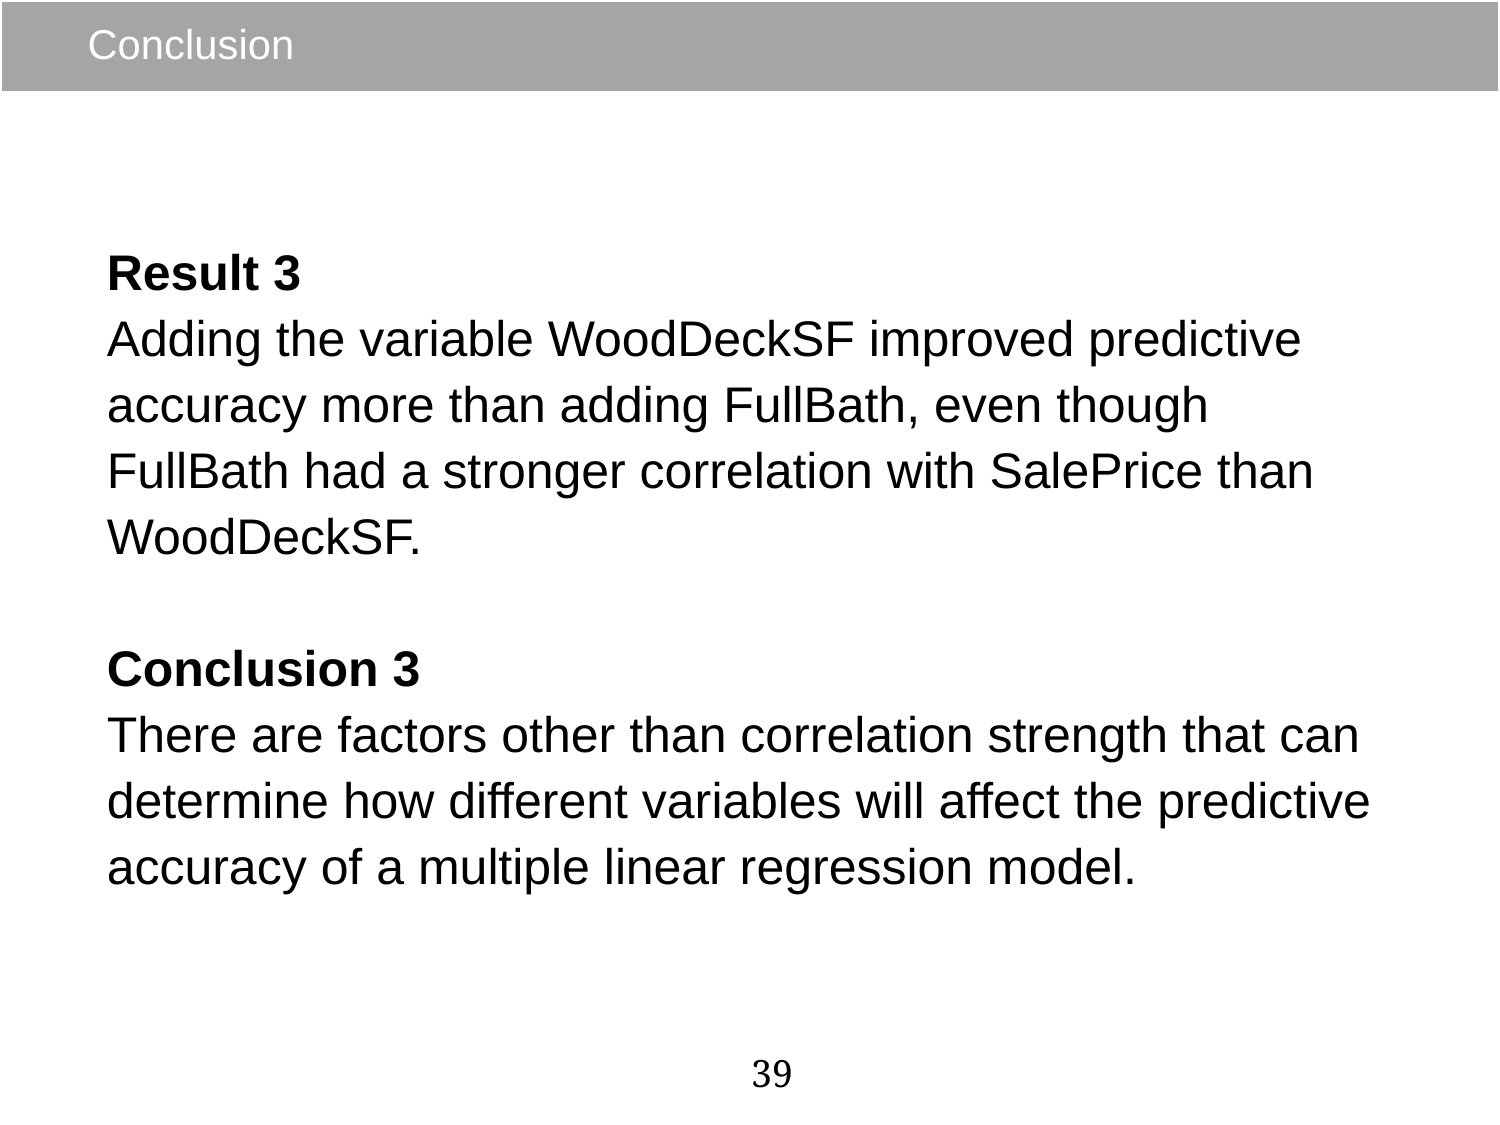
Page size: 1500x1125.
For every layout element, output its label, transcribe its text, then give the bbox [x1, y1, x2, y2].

title Conclusion [79, 2, 1231, 91]
list Result 3 Adding the variable WoodDeckSF improved predictive accuracy more than adding FullBath, even though FullBath had a stronger correlation with SalePrice than WoodDeckSF. Conclusion 3 There are factors other than correlation strength that can determine how different variables will affect the predictive accuracy of a multiple linear regression model. [99, 227, 1401, 931]
slide_number 39 [721, 1042, 823, 1125]
